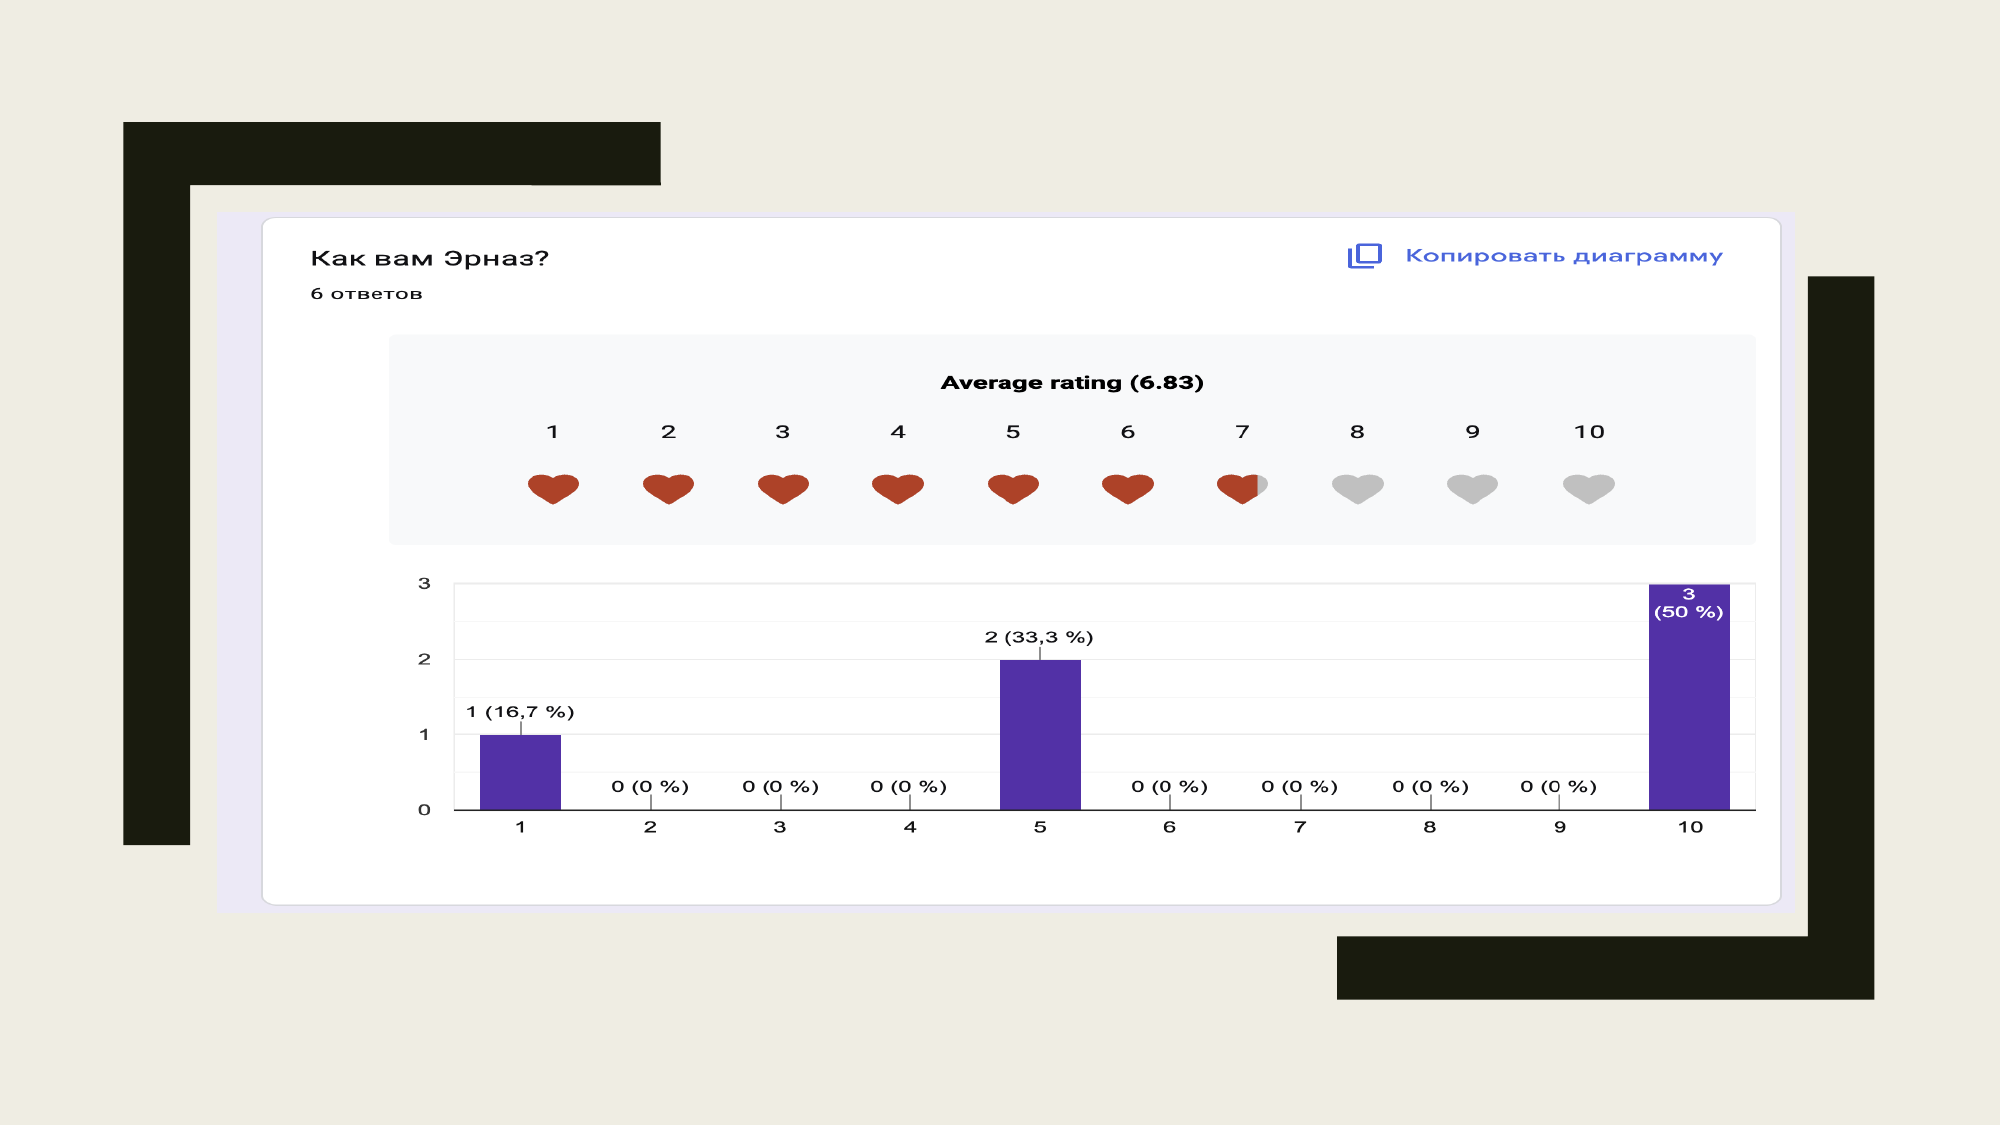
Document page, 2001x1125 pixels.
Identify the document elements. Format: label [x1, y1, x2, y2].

picture [217, 211, 1795, 913]
